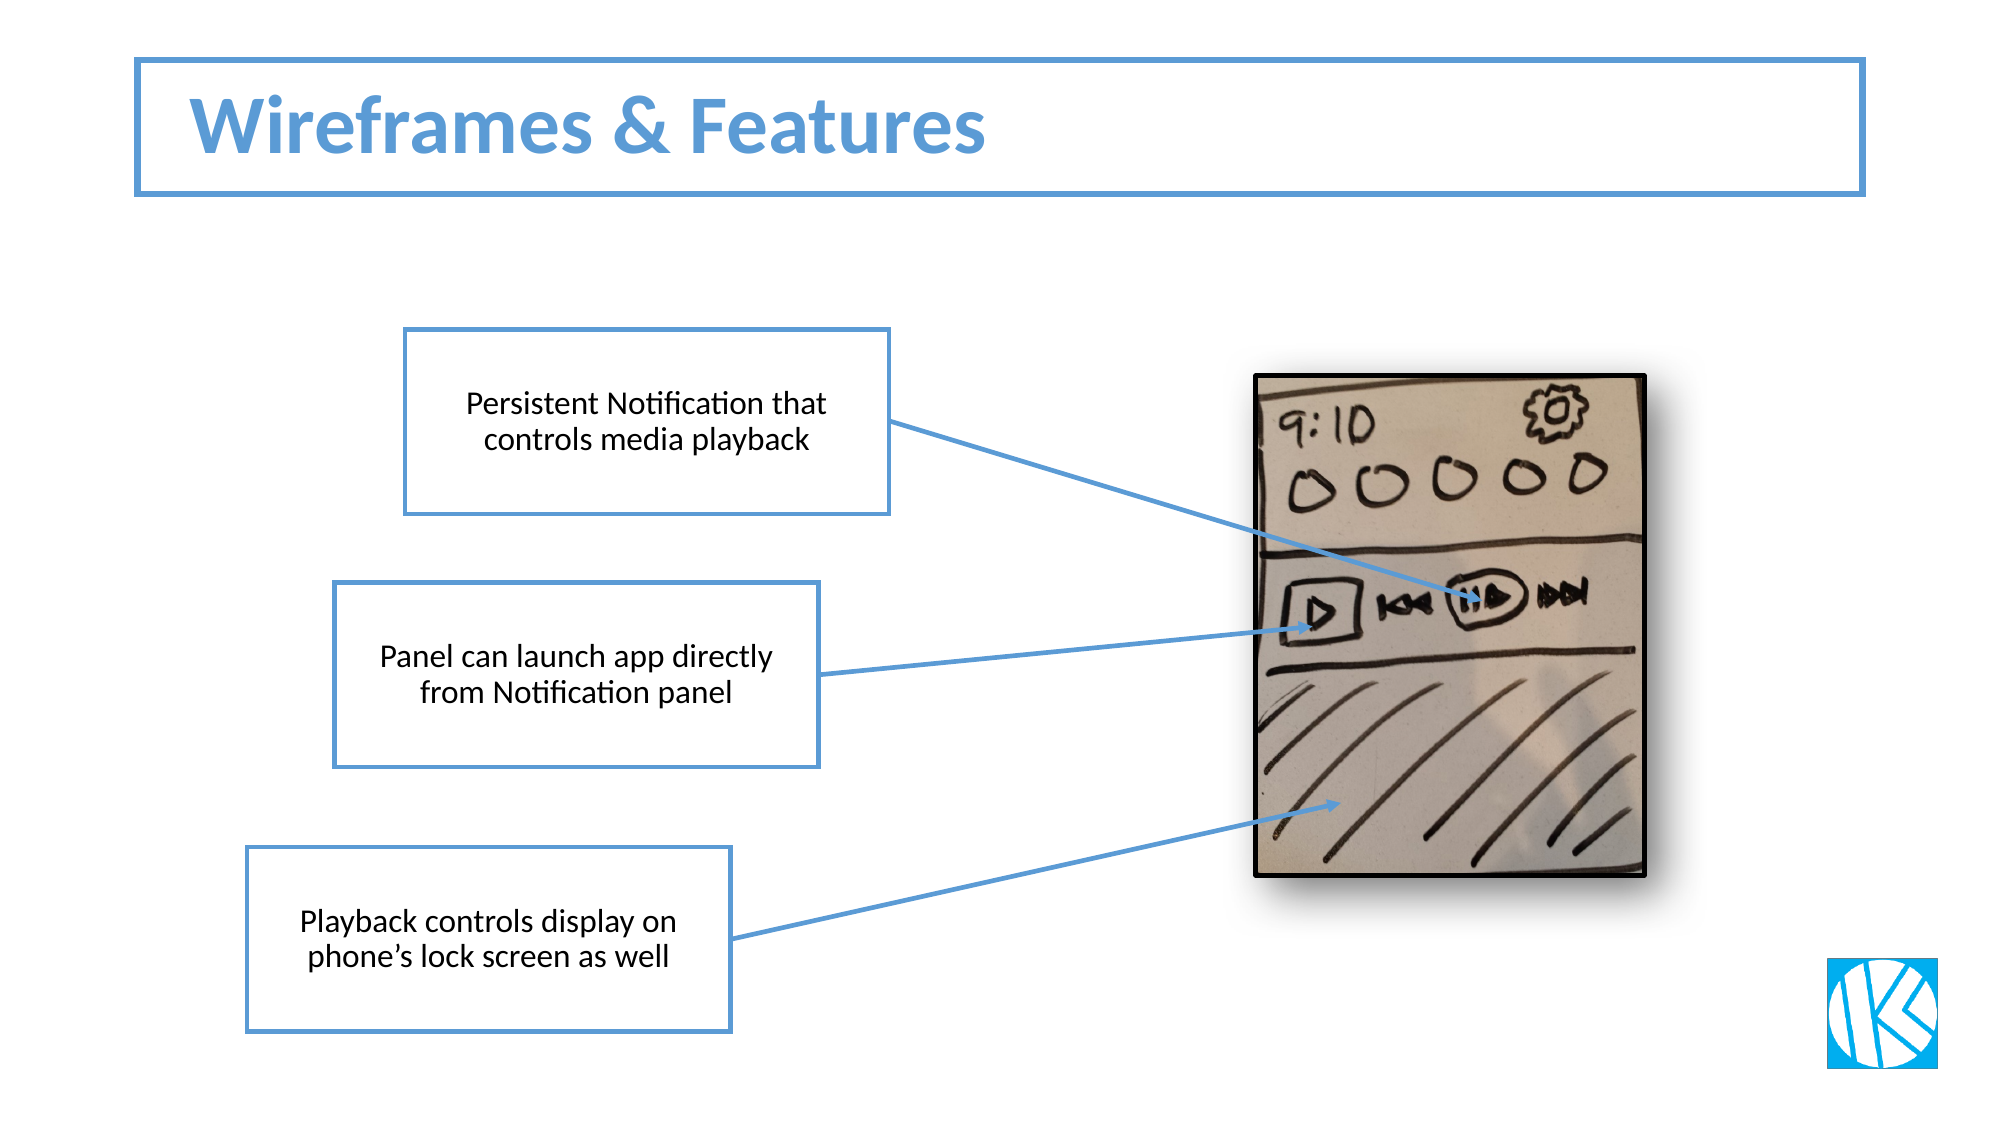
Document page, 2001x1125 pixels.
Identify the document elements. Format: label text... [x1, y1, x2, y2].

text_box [888, 420, 1483, 601]
picture [1869, 958, 1903, 1007]
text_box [818, 626, 1313, 675]
text_box Persistent Notification that controls media playback [404, 328, 890, 515]
picture [1845, 965, 1877, 1066]
picture [1878, 1025, 1916, 1069]
text_box Playback controls display on phone’s lock screen as well [246, 846, 732, 1033]
picture [1827, 983, 1850, 1055]
picture [1879, 968, 1931, 1050]
picture [1909, 983, 1938, 1029]
text_box Panel can launch app directly from Notification panel [334, 581, 820, 768]
title Wireframes & Features [136, 59, 1863, 195]
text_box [730, 802, 1342, 940]
picture [1202, 378, 1698, 873]
